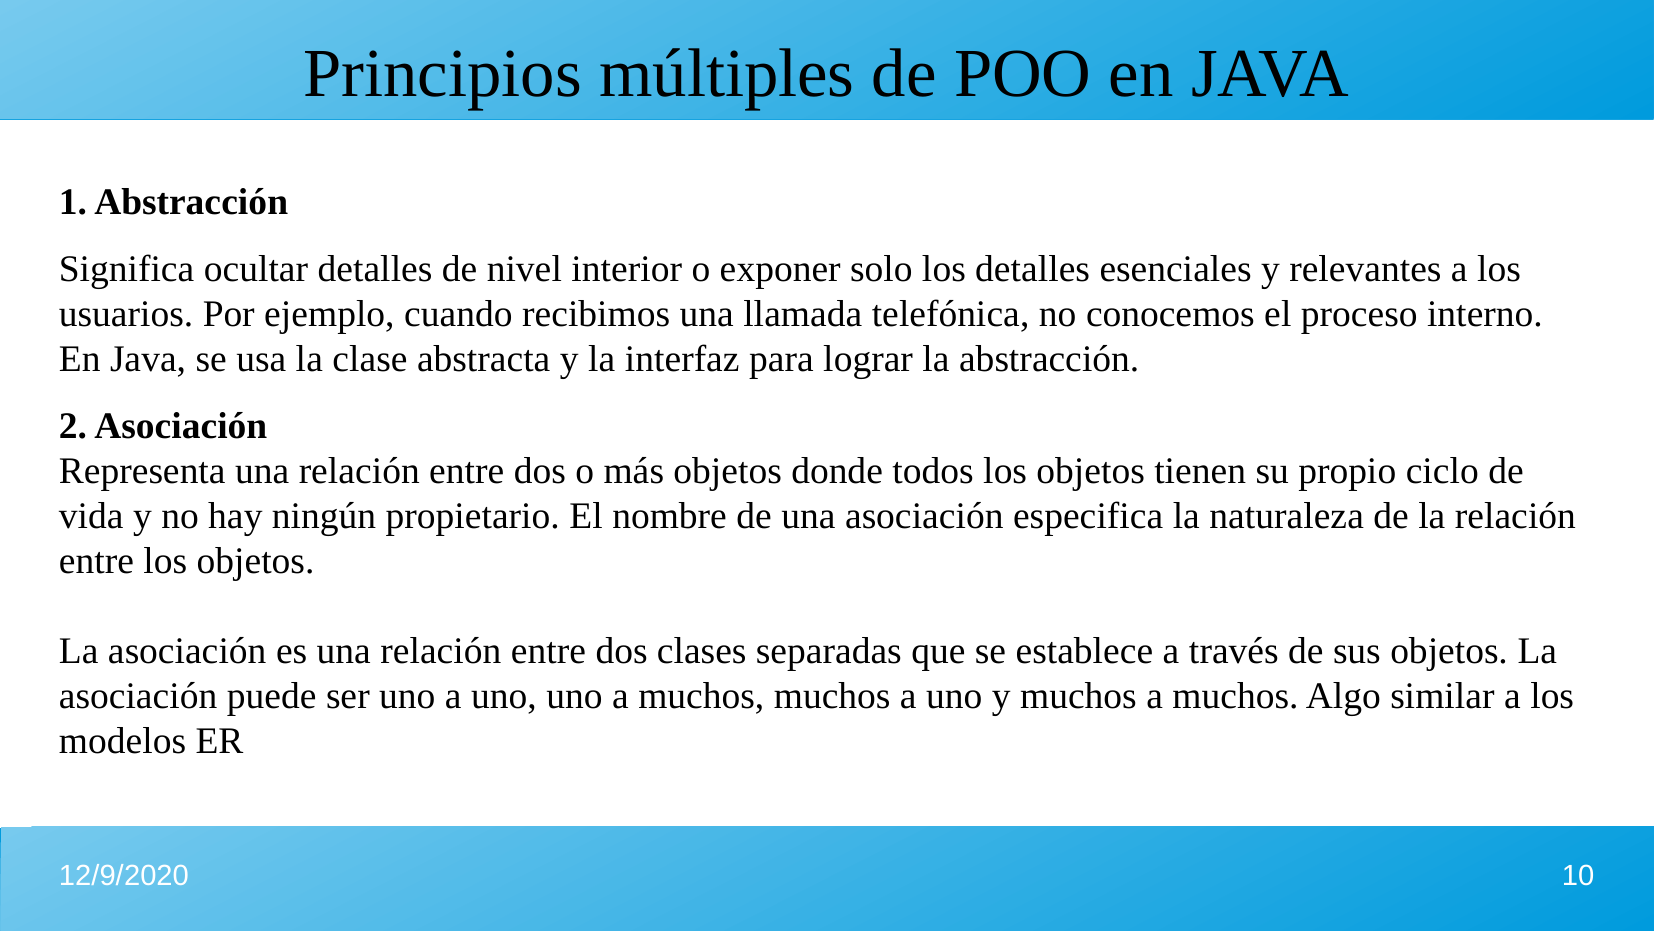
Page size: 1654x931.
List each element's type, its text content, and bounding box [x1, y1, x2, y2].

text_box 10 [1210, 856, 1595, 916]
text_box 12/9/2020 [58, 856, 443, 916]
list 1. Abstracción Significa ocultar detalles de nivel interior o exponer solo los detalles esenciales y relevantes a los usuarios. Por ejemplo, cuando recibimos una llamada telefónica, no conocemos el proceso interno. En Java, se usa la clase abstracta y la interfaz para lograr la abstracción. 2. Asociación Representa una relación entre dos o más objetos donde todos los objetos tienen su propio ciclo de vida y no hay ningún propietario. El nombre de una asociación especifica la naturaleza de la relación entre los objetos. La asociación es una relación entre dos clases separadas que se establece a través de sus objetos. La asociación puede ser uno a uno, uno a muchos, muchos a uno y muchos a muchos. Algo similar a los modelos ER [59, 177, 1595, 768]
title Principios múltiples de POO en JAVA [59, 29, 1595, 108]
